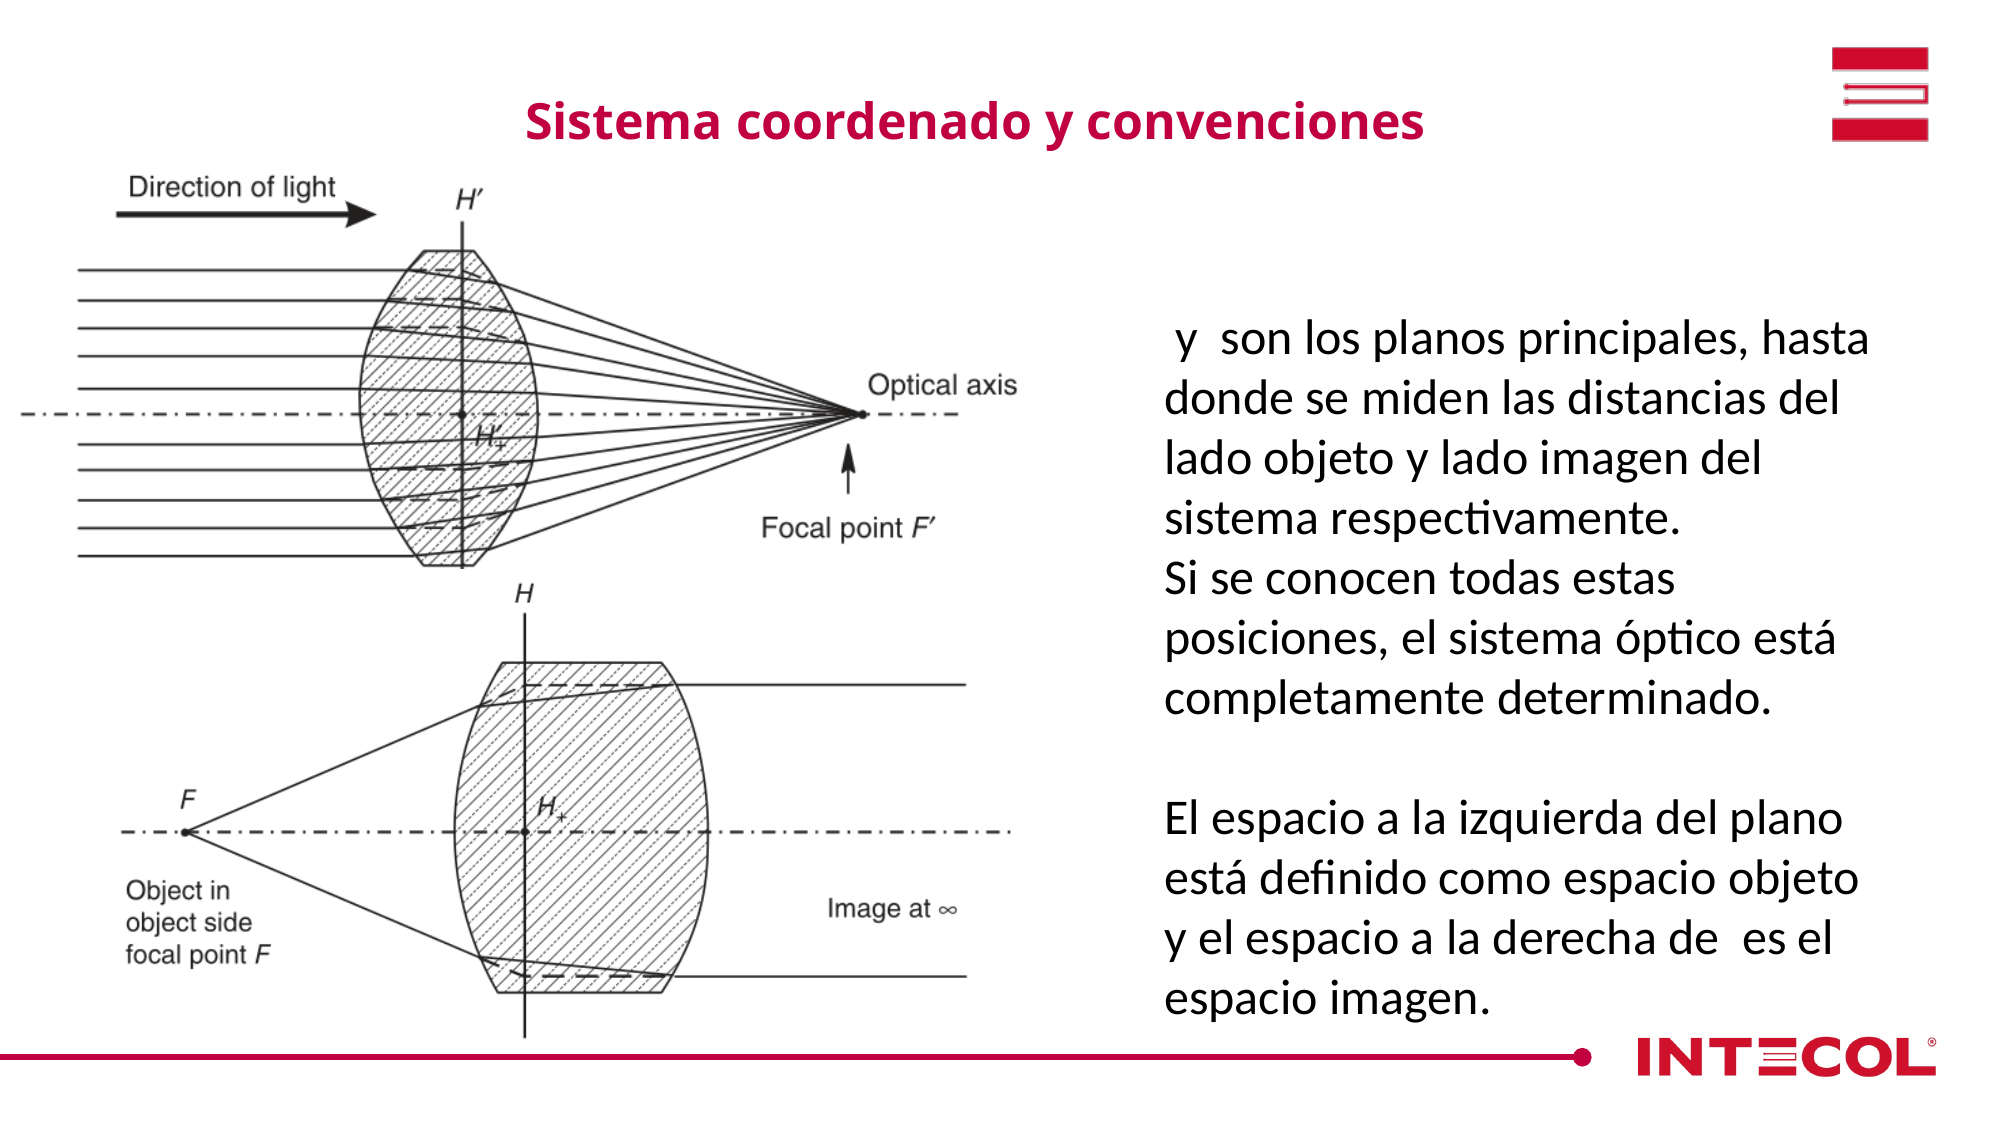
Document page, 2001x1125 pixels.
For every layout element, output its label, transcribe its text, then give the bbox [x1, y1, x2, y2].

picture [1631, 1024, 1945, 1090]
text_box Sistema coordenado y convenciones [222, 81, 1729, 157]
picture [1787, 0, 1974, 186]
picture [11, 157, 1033, 1044]
